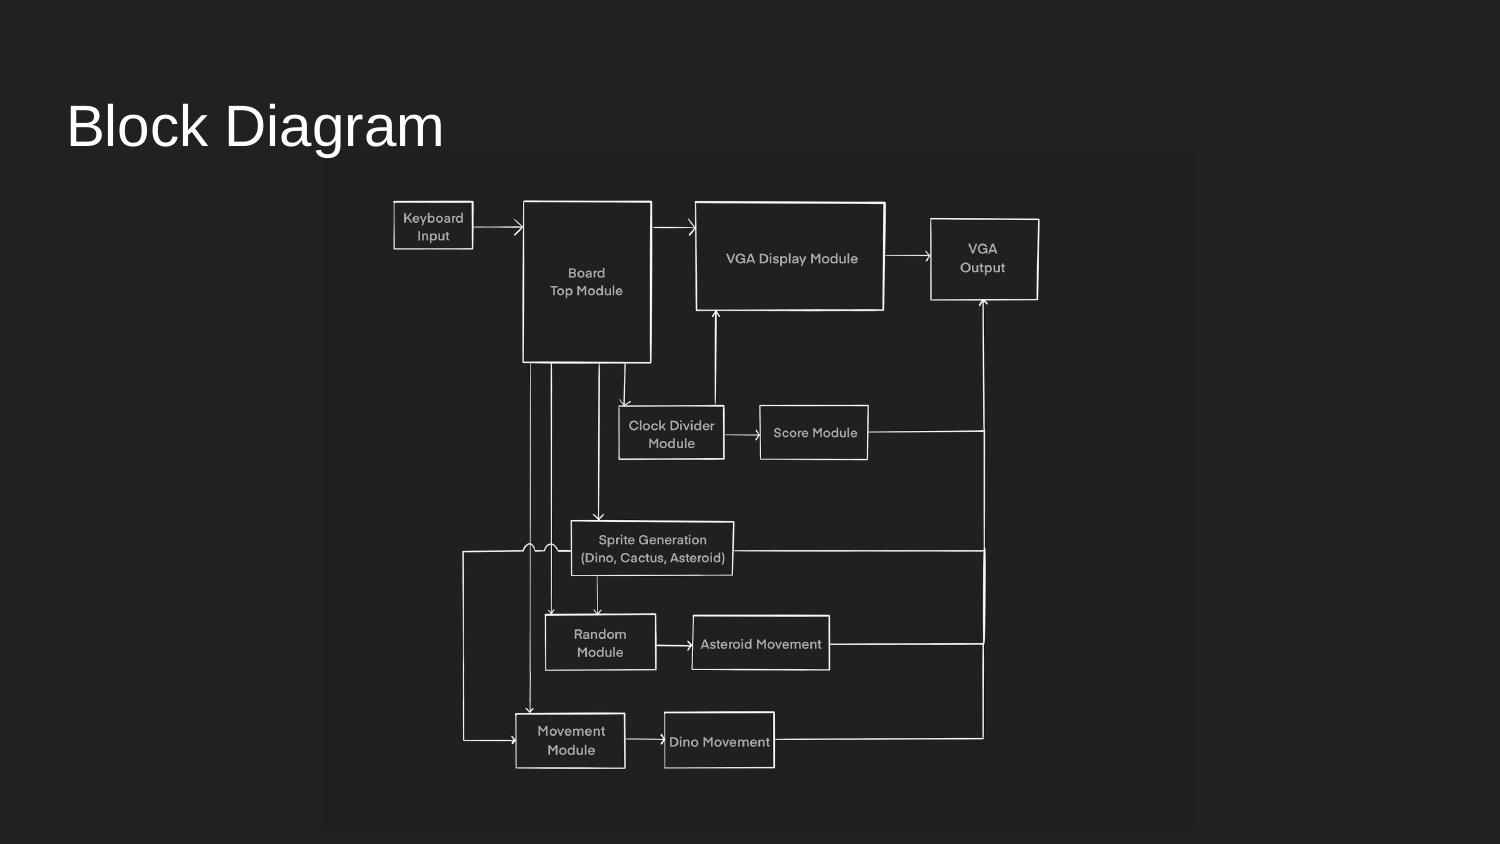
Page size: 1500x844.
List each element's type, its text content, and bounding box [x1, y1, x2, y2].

title Block Diagram [51, 72, 1449, 167]
picture [323, 133, 1195, 831]
